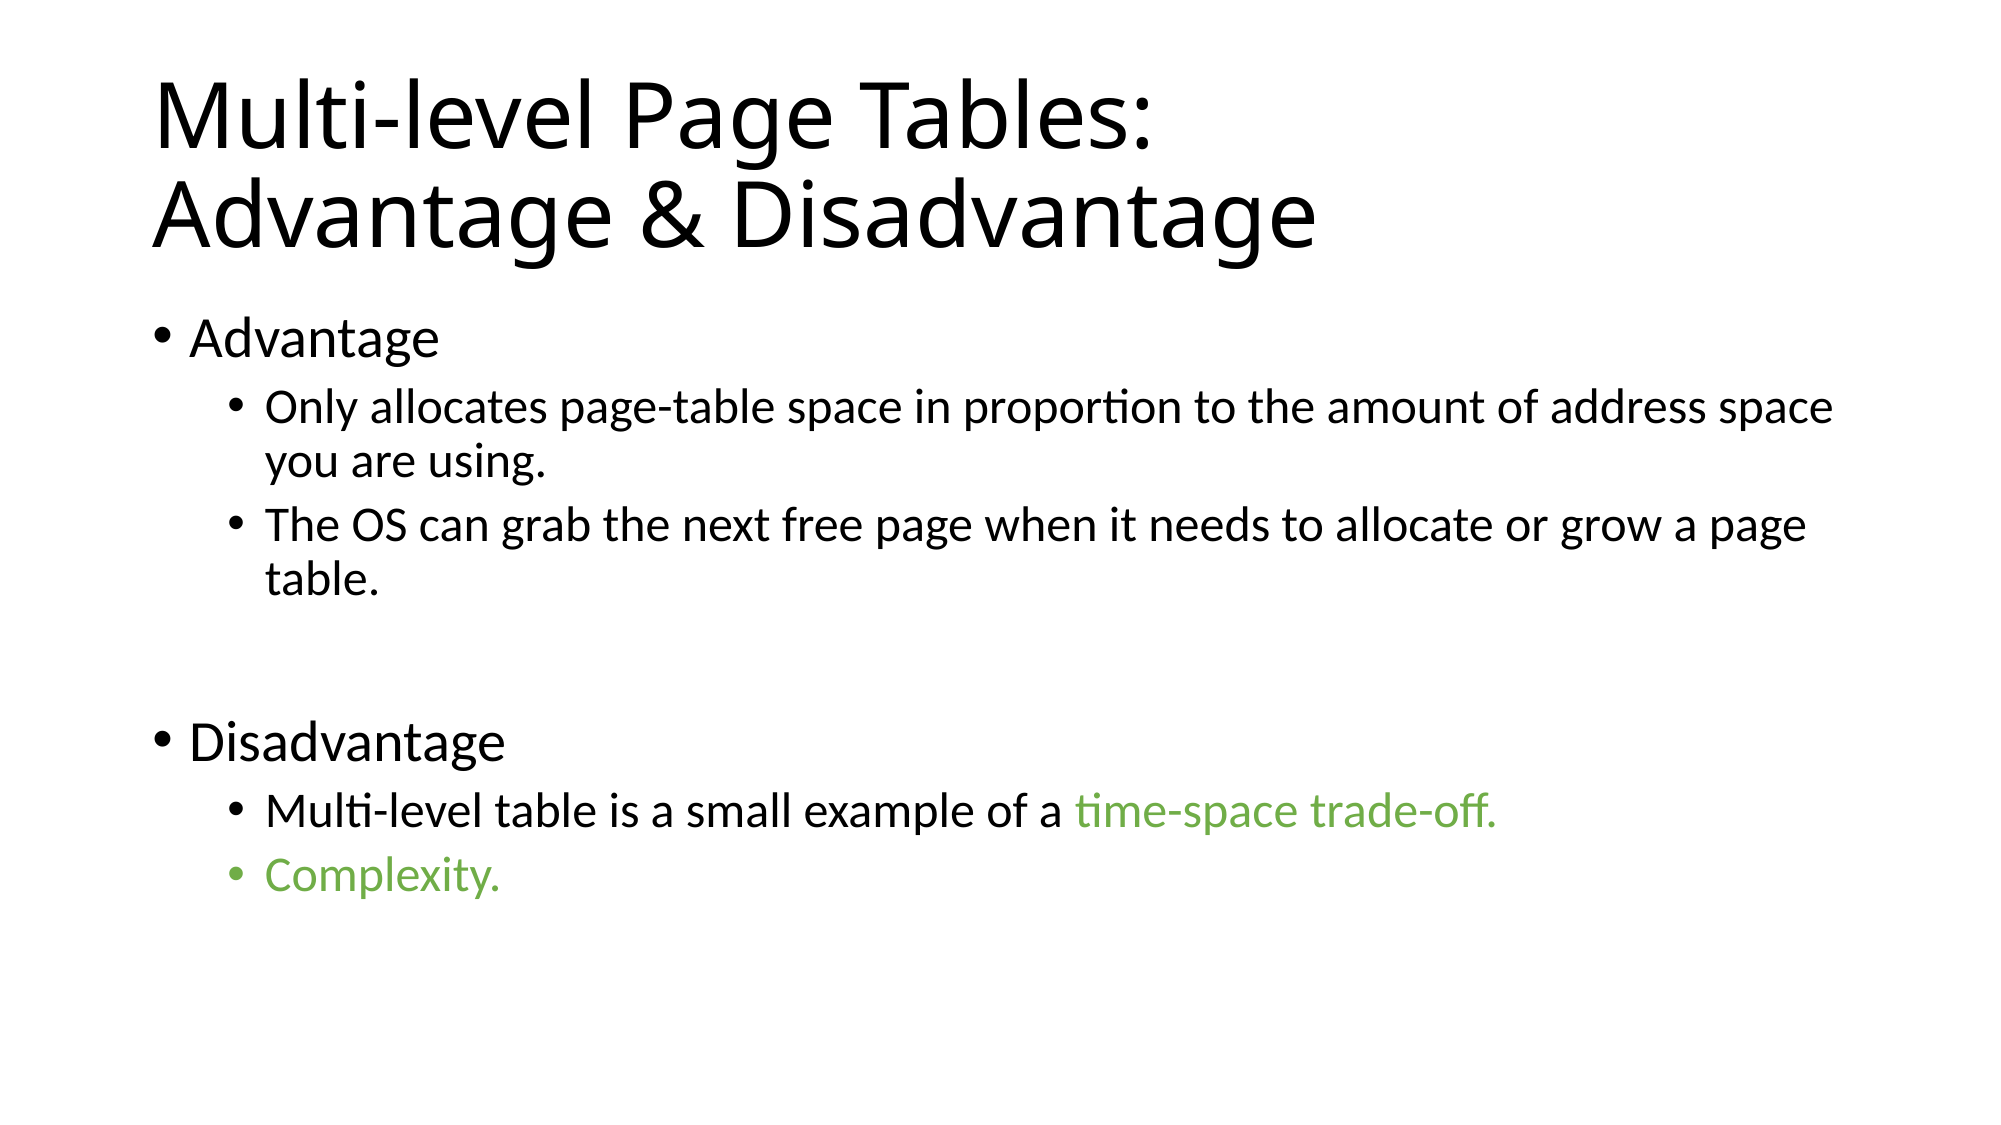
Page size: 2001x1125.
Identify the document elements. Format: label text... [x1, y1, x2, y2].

title Multi-level Page Tables: Advantage & Disadvantage [137, 59, 1863, 278]
list Advantage Only allocates page-table space in proportion to the amount of address space you are using. The OS can grab the next free page when it needs to allocate or grow a page table. Disadvantage Multi-level table is a small example of a time-space trade-off. Complexity. [137, 299, 1863, 1014]
